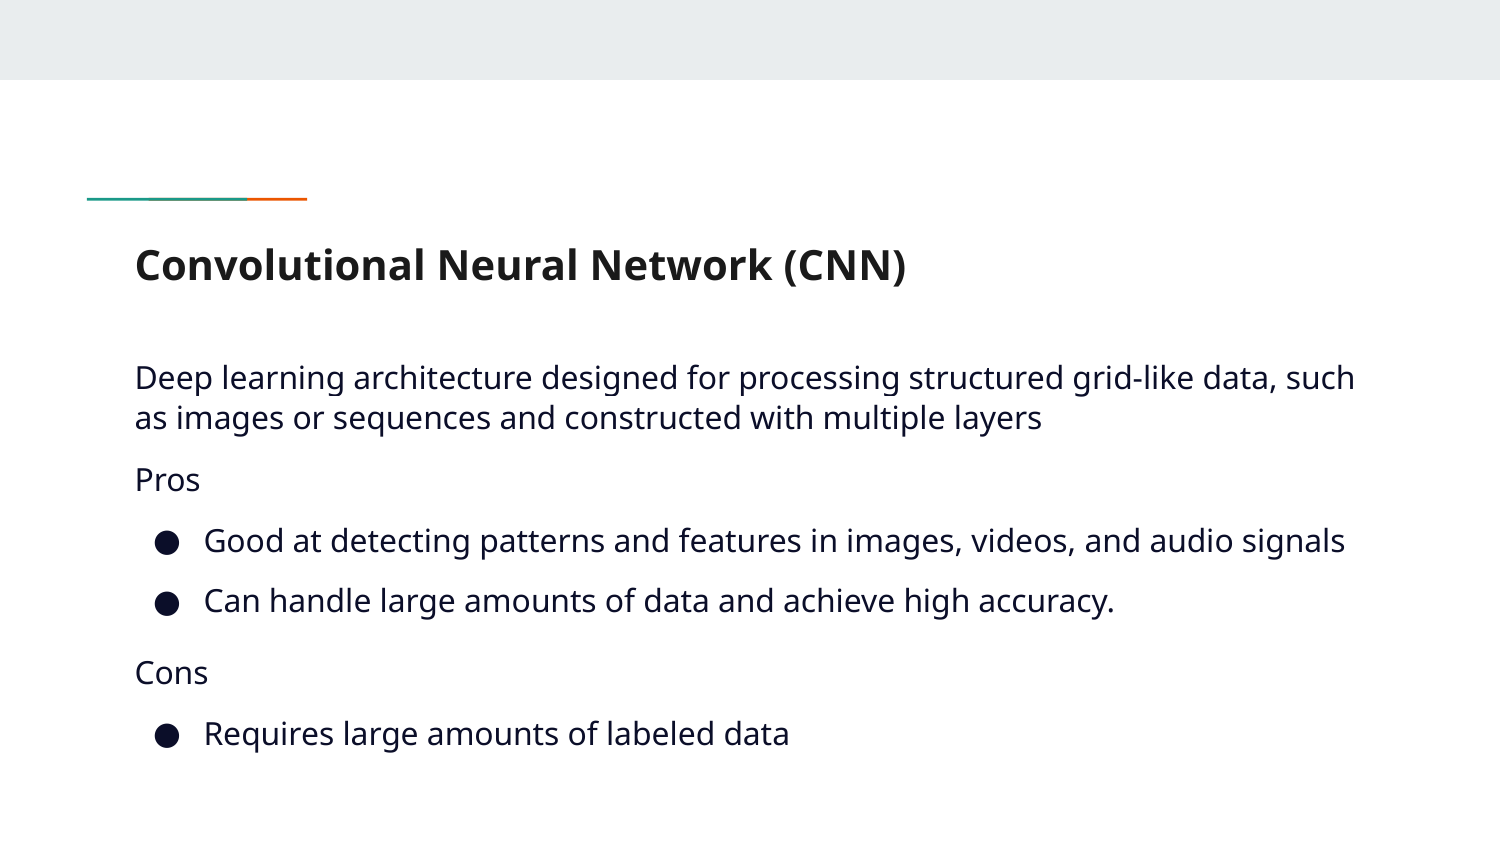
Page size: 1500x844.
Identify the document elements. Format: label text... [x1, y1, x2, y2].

list Deep learning architecture designed for processing structured grid-like data, such as images or sequences and constructed with multiple layers Pros Good at detecting patterns and features in images, videos, and audio signals Can handle large amounts of data and achieve high accuracy. Cons Requires large amounts of labeled data [119, 341, 1381, 809]
title Convolutional Neural Network (CNN) [119, 216, 1381, 305]
